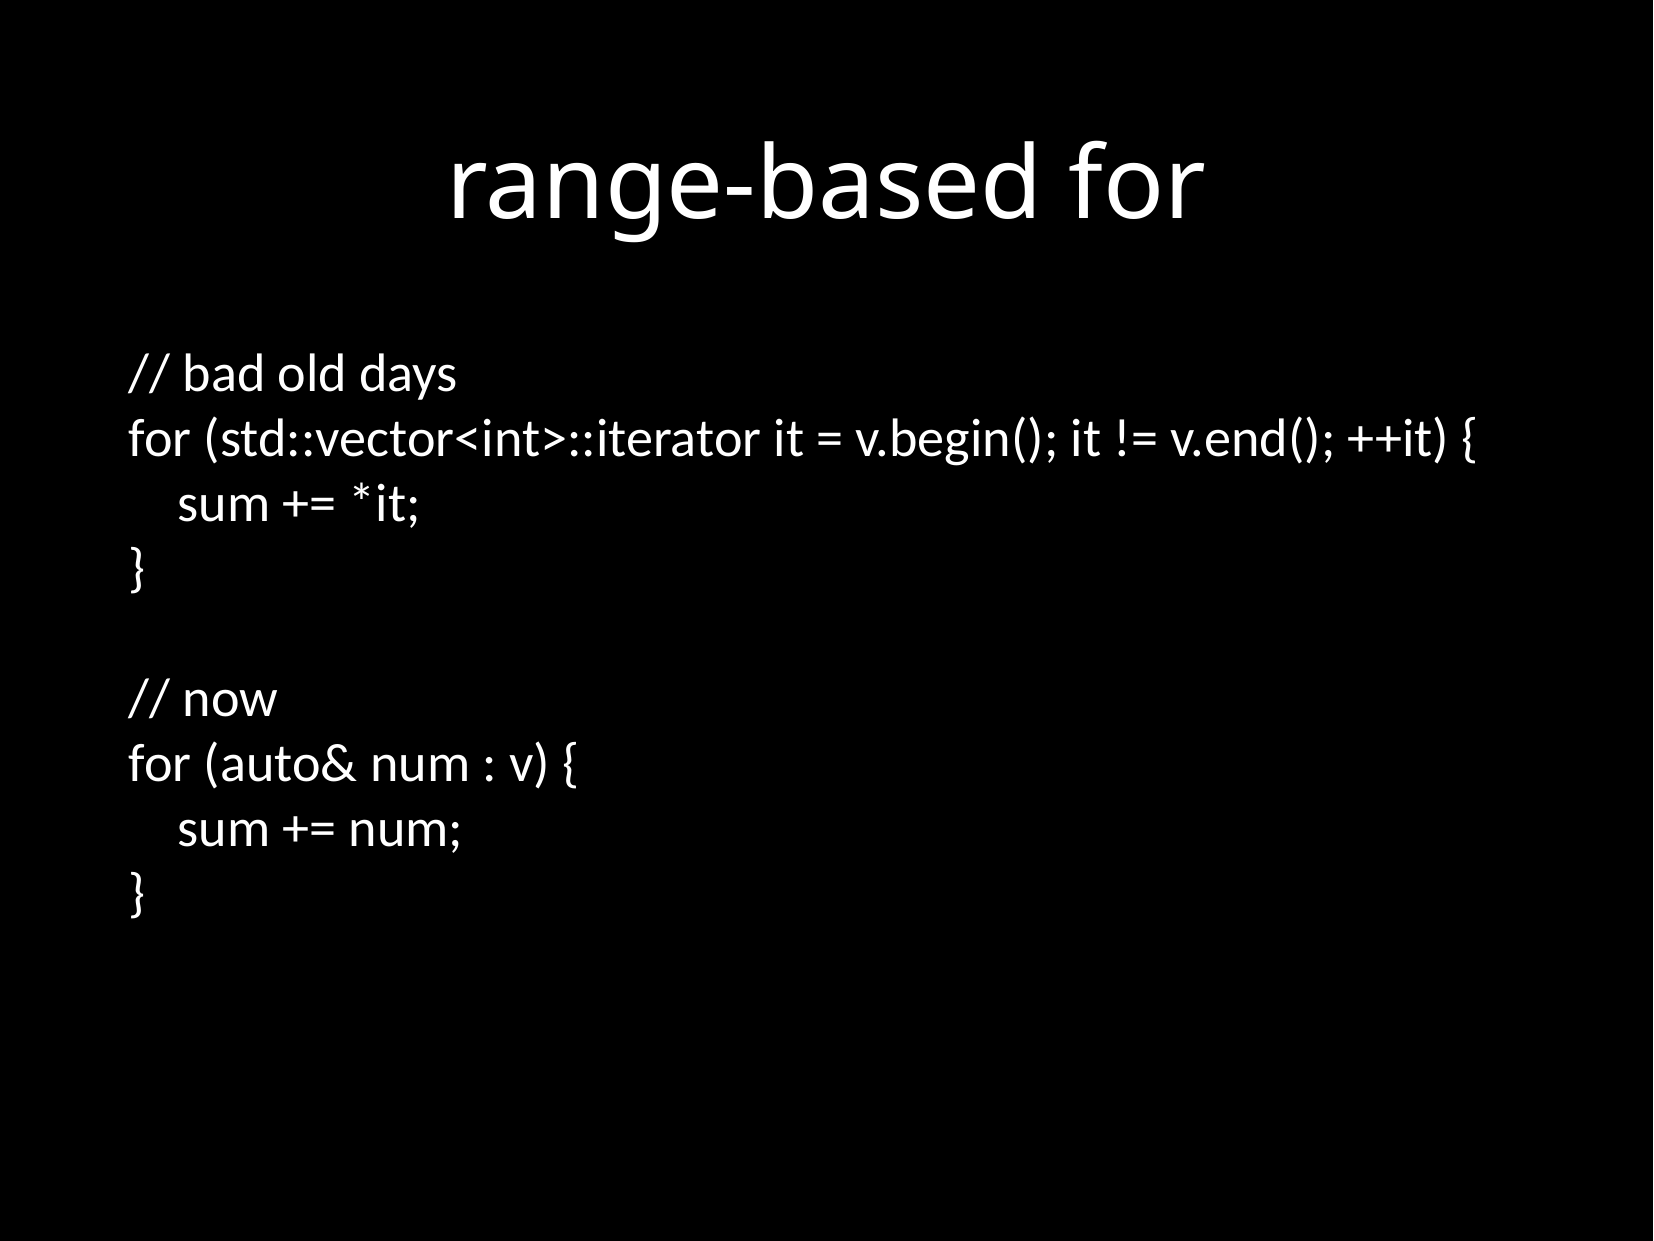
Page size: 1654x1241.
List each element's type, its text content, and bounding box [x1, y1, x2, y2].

title range-based for [113, 66, 1540, 306]
list // bad old days for (std::vector<int>::iterator it = v.begin(); it != v.end(); ++it) { sum += *it; } // now for (auto& num : v) { sum += num; } [113, 330, 1540, 1118]
